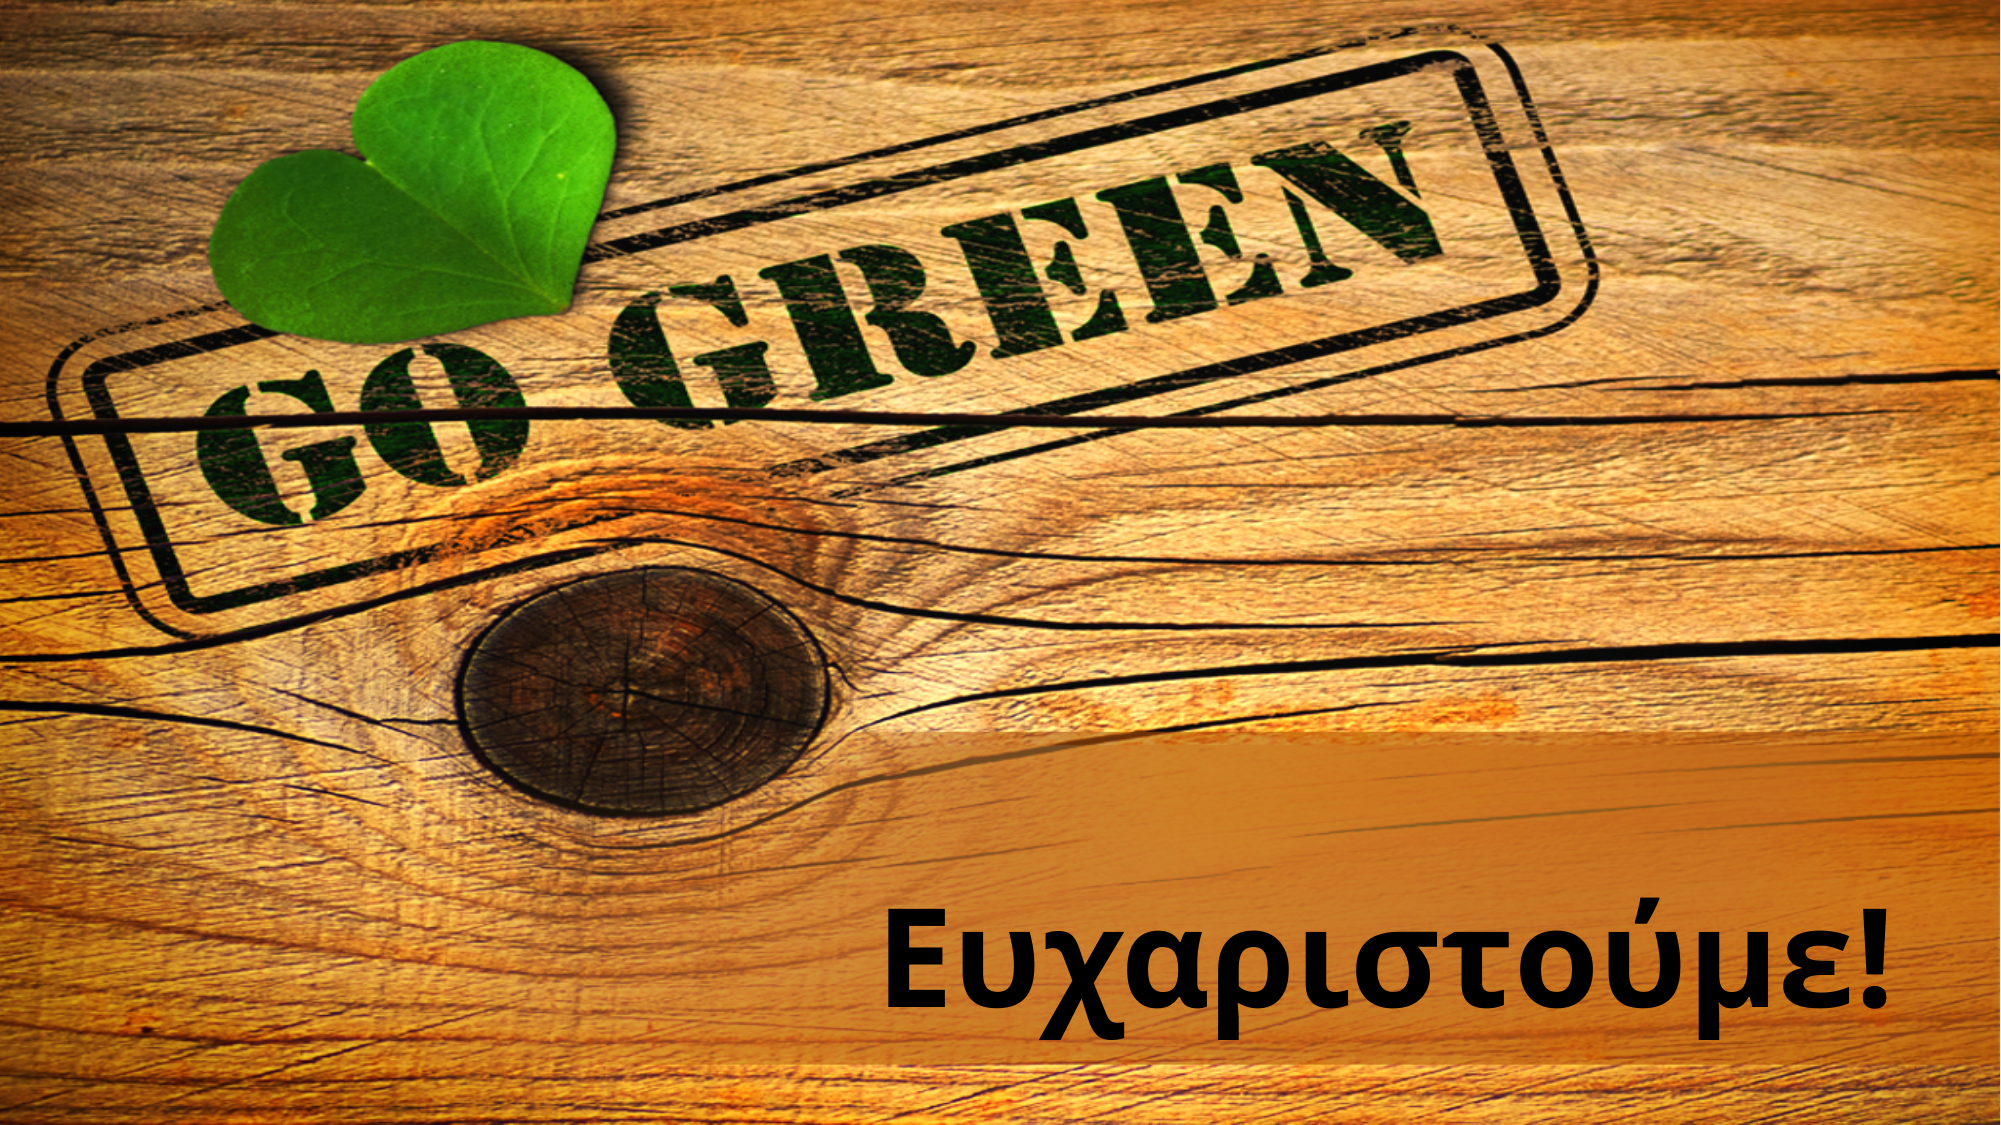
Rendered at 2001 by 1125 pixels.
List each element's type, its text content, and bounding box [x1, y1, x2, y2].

picture [0, 0, 2001, 1125]
title Ευχαριστούμε! [793, 853, 1978, 1074]
